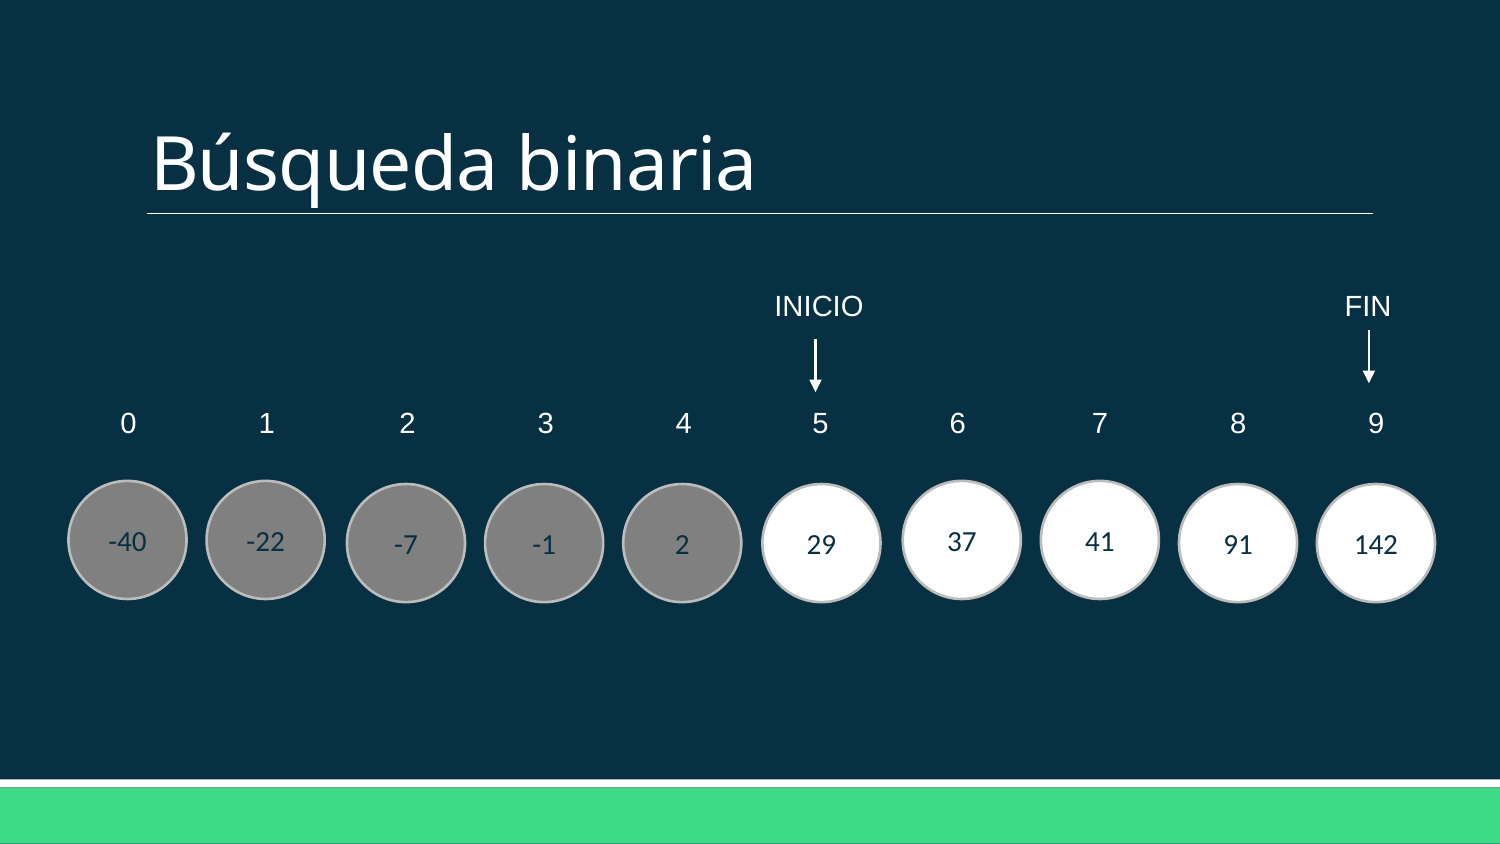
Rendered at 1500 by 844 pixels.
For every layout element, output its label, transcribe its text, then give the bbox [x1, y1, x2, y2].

text_box 8 [1202, 396, 1274, 447]
text_box 142 [1315, 482, 1437, 604]
text_box -7 [345, 482, 467, 604]
title Búsqueda binaria [135, 35, 1373, 214]
text_box 2 [371, 396, 443, 447]
text_box 37 [901, 479, 1023, 601]
text_box 5 [785, 396, 857, 447]
text_box -1 [483, 482, 605, 604]
text_box 7 [1064, 396, 1136, 447]
text_box INICIO [750, 279, 889, 330]
text_box FIN [1299, 279, 1438, 330]
text_box 41 [1039, 479, 1161, 601]
text_box 29 [761, 482, 882, 604]
text_box 2 [621, 482, 743, 604]
text_box 0 [93, 396, 164, 447]
text_box 6 [922, 396, 994, 447]
text_box 1 [231, 396, 303, 447]
text_box 4 [648, 396, 720, 447]
text_box -22 [205, 479, 326, 601]
text_box 91 [1177, 482, 1299, 604]
text_box -40 [67, 479, 188, 601]
text_box 3 [510, 396, 581, 447]
text_box 9 [1340, 396, 1412, 447]
